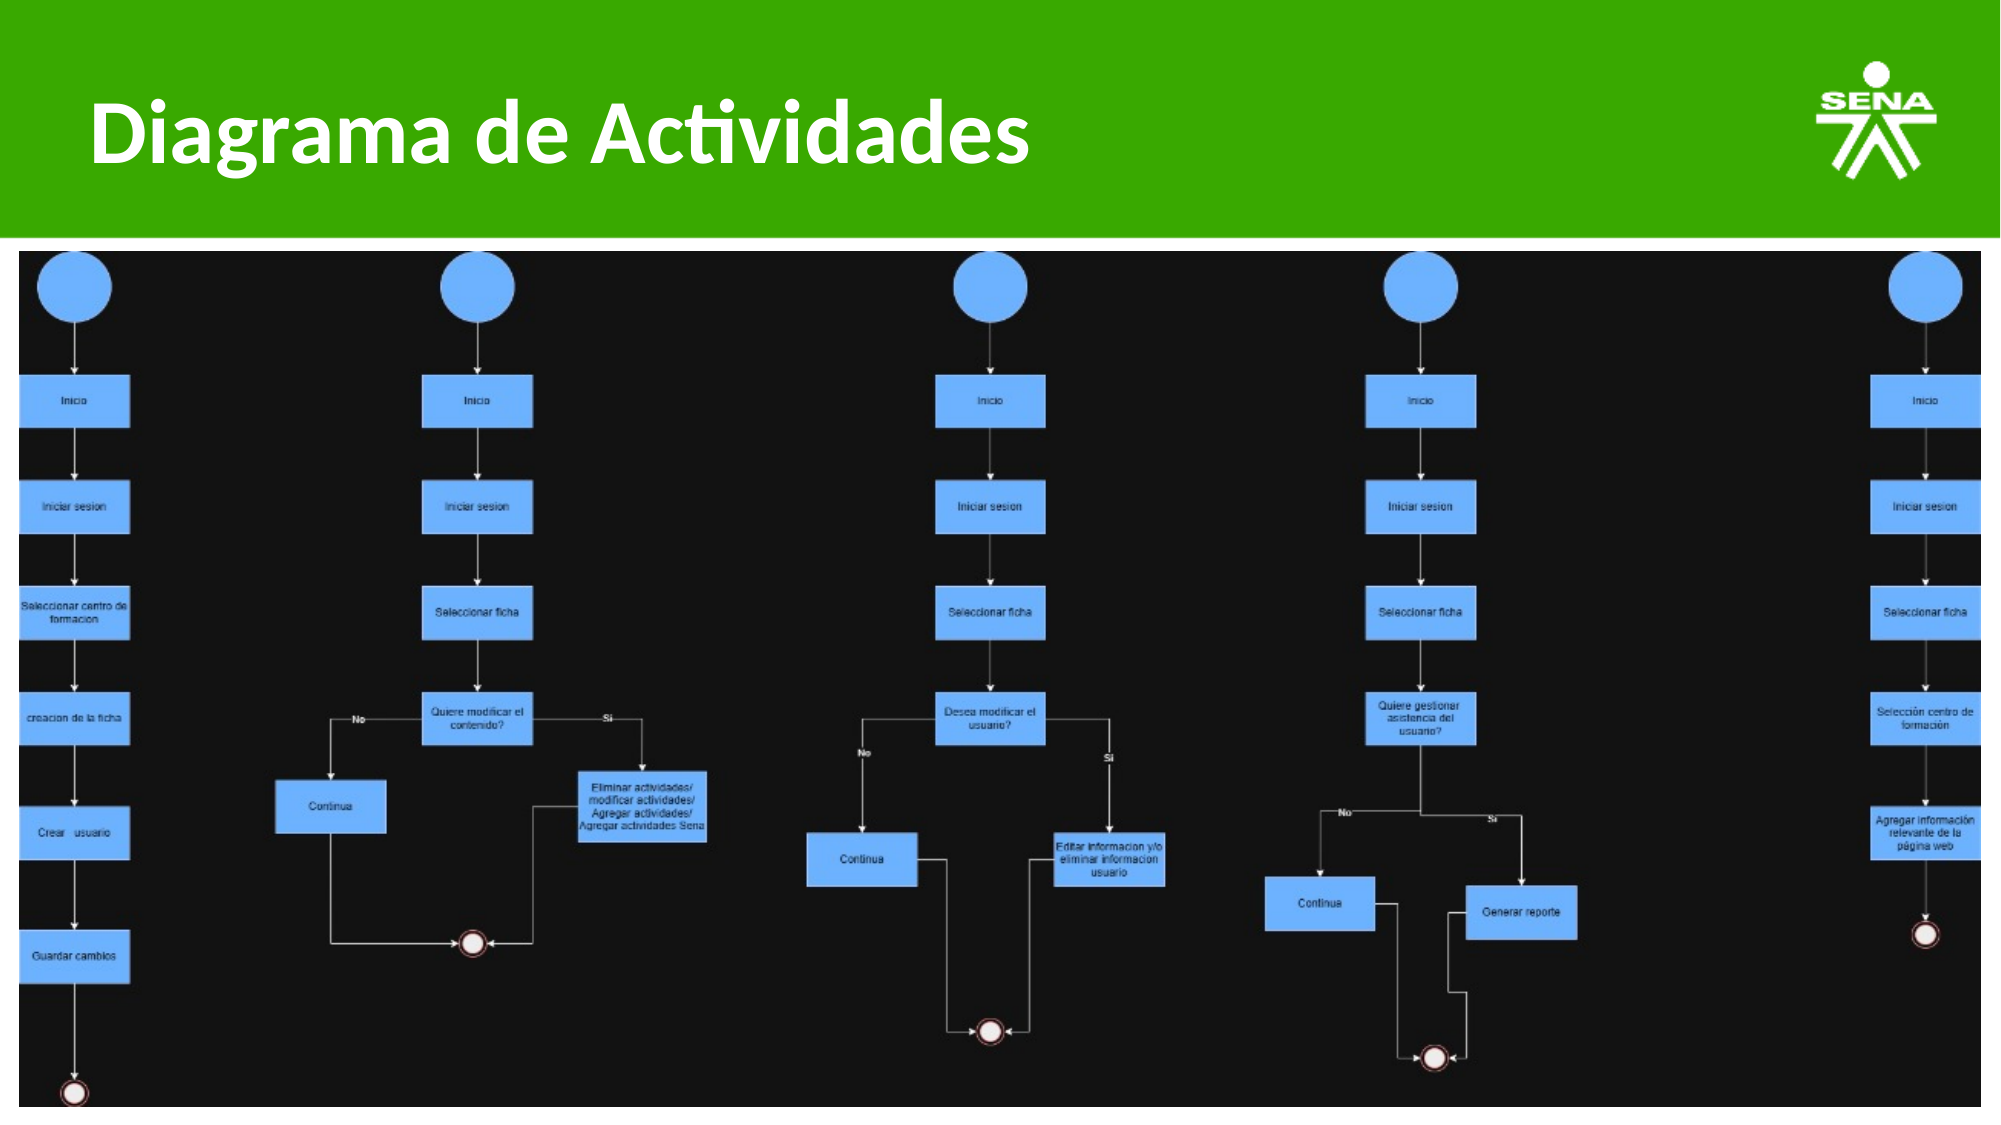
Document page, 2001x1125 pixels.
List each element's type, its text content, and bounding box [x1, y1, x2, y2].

picture [0, 0, 2001, 1125]
title Diagrama de Actividades [74, 18, 1800, 236]
